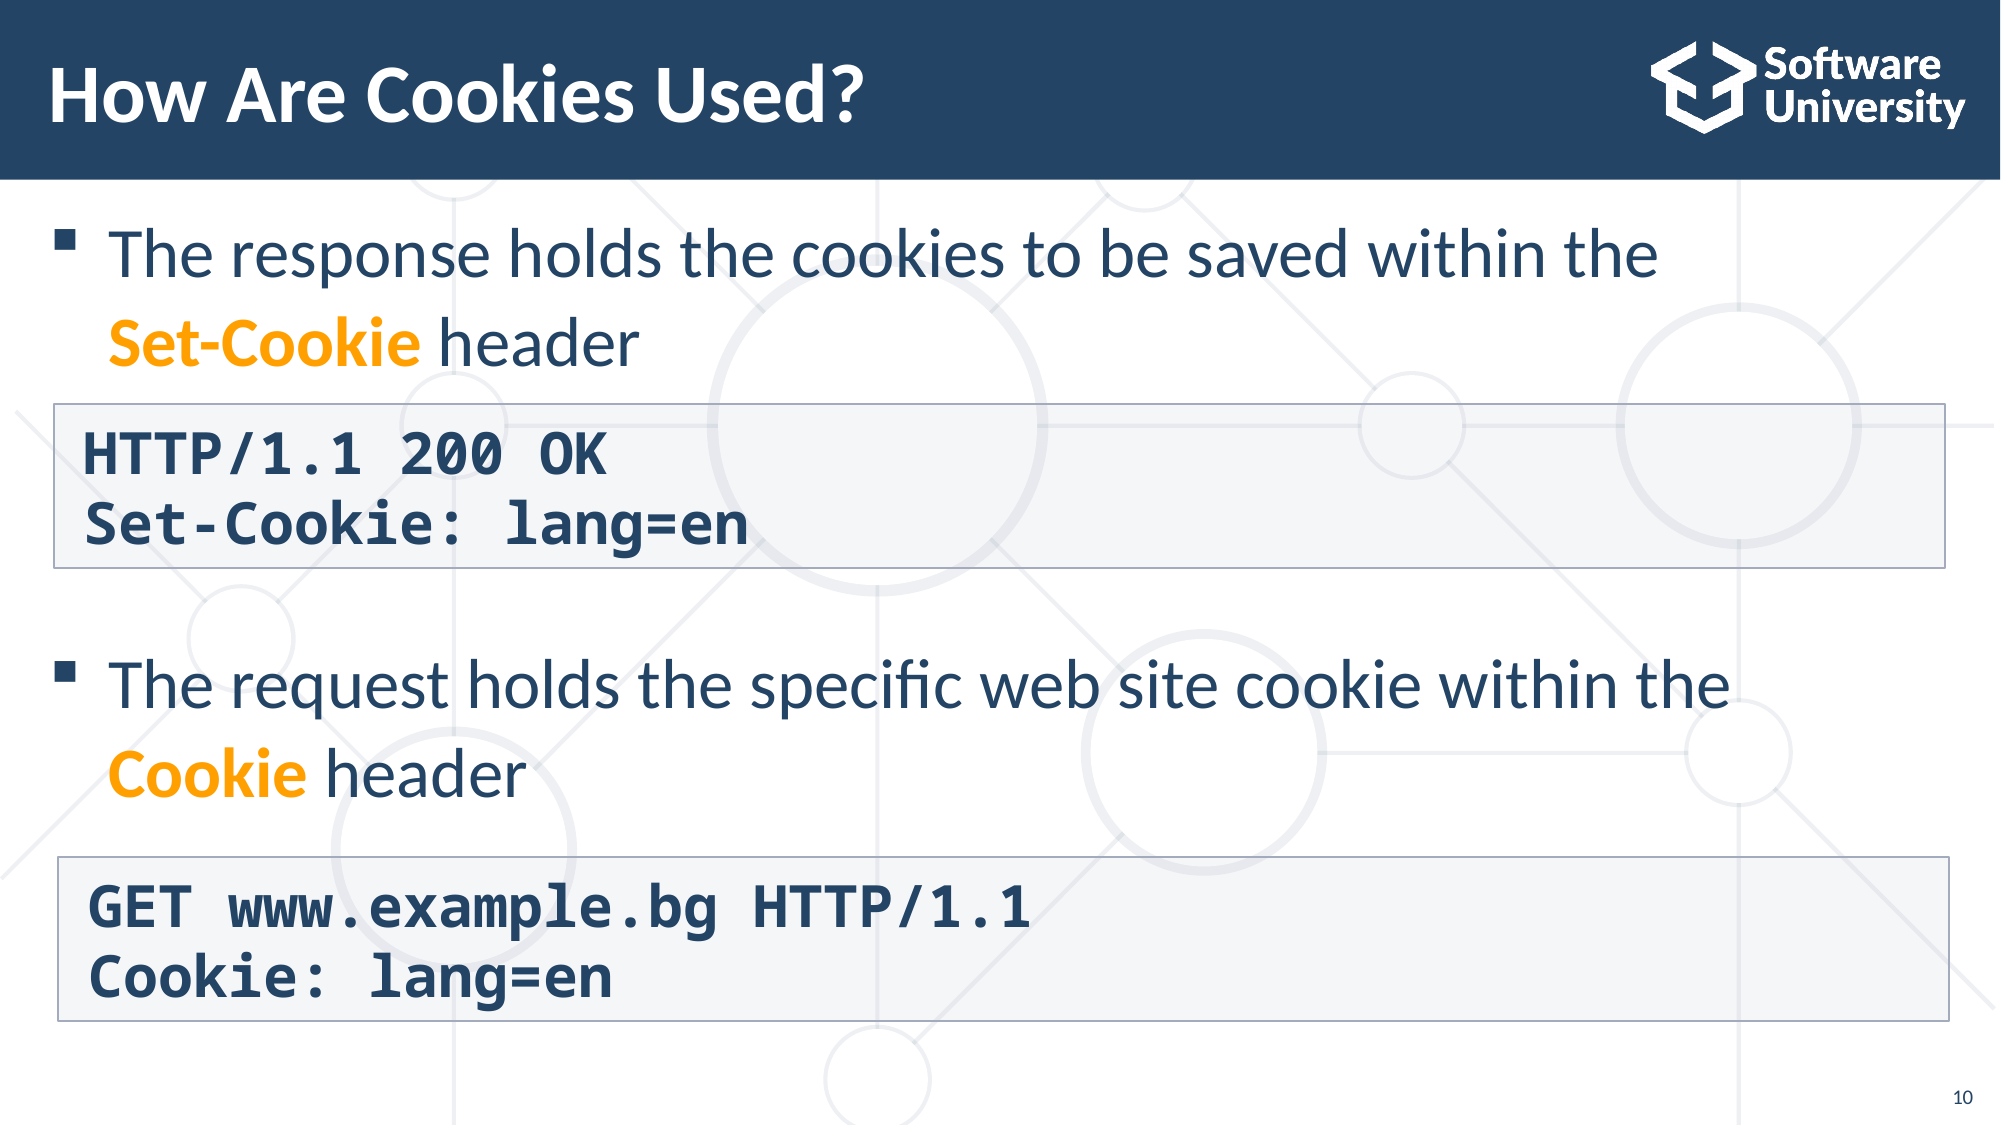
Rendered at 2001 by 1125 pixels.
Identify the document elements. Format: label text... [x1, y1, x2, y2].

text_box HTTP/1.1 200 OK Set-Cookie: lang=en [54, 404, 1946, 568]
list The response holds the cookies to be saved within the Set-Cookie header The request holds the specific web site cookie within the Cookie header [31, 196, 1970, 1104]
slide_number 10 [1927, 1067, 1989, 1117]
title How Are Cookies Used? [31, 16, 1625, 162]
picture [1651, 41, 1966, 134]
text_box GET www.example.bg HTTP/1.1 Cookie: lang=en [58, 857, 1950, 1021]
